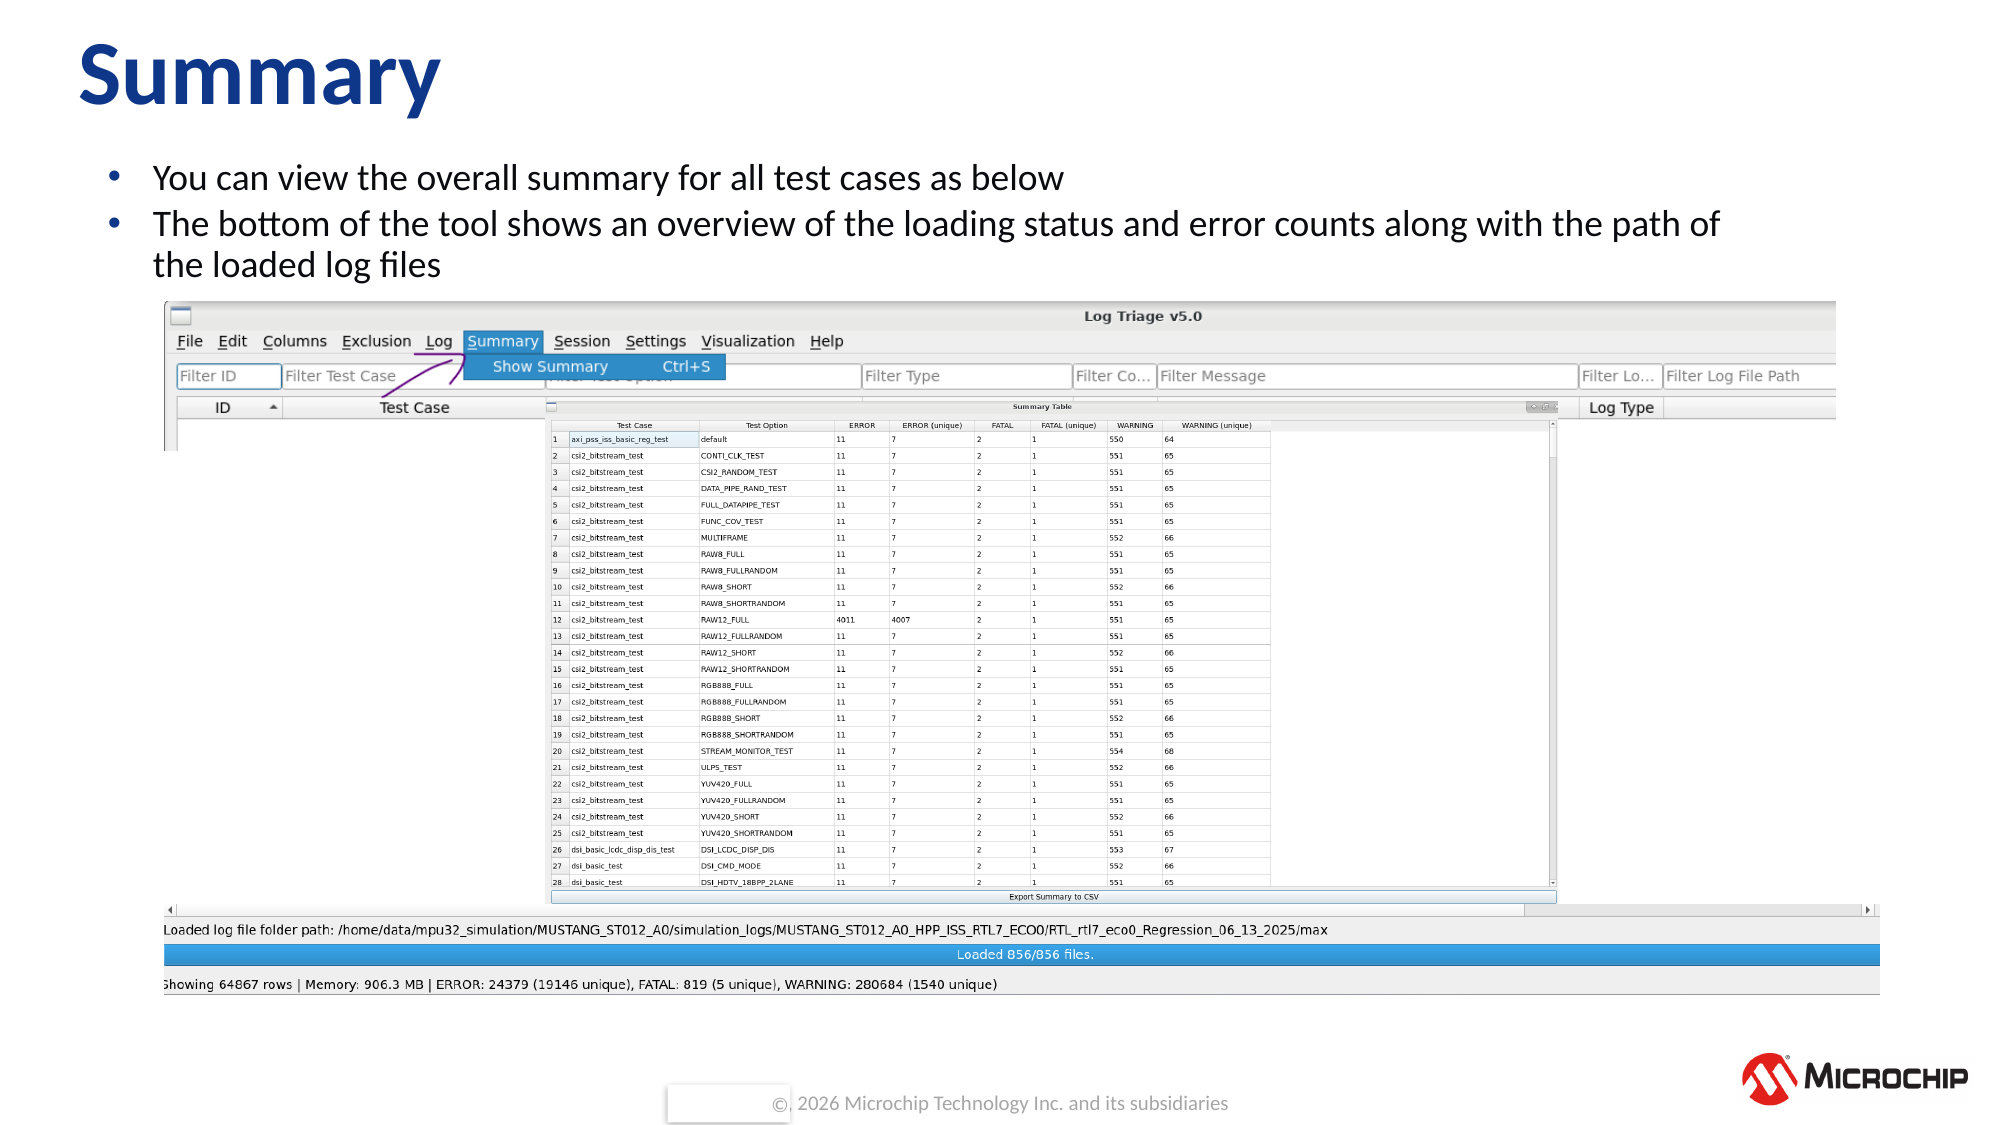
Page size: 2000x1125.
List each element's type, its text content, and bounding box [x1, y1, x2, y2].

picture [1736, 1049, 1974, 1109]
title Summary [58, 15, 1929, 144]
picture [163, 300, 1880, 996]
list You can view the overall summary for all test cases as below The bottom of the tool shows an overview of the loading status and error counts along with the path of the loaded log files [87, 143, 1767, 301]
